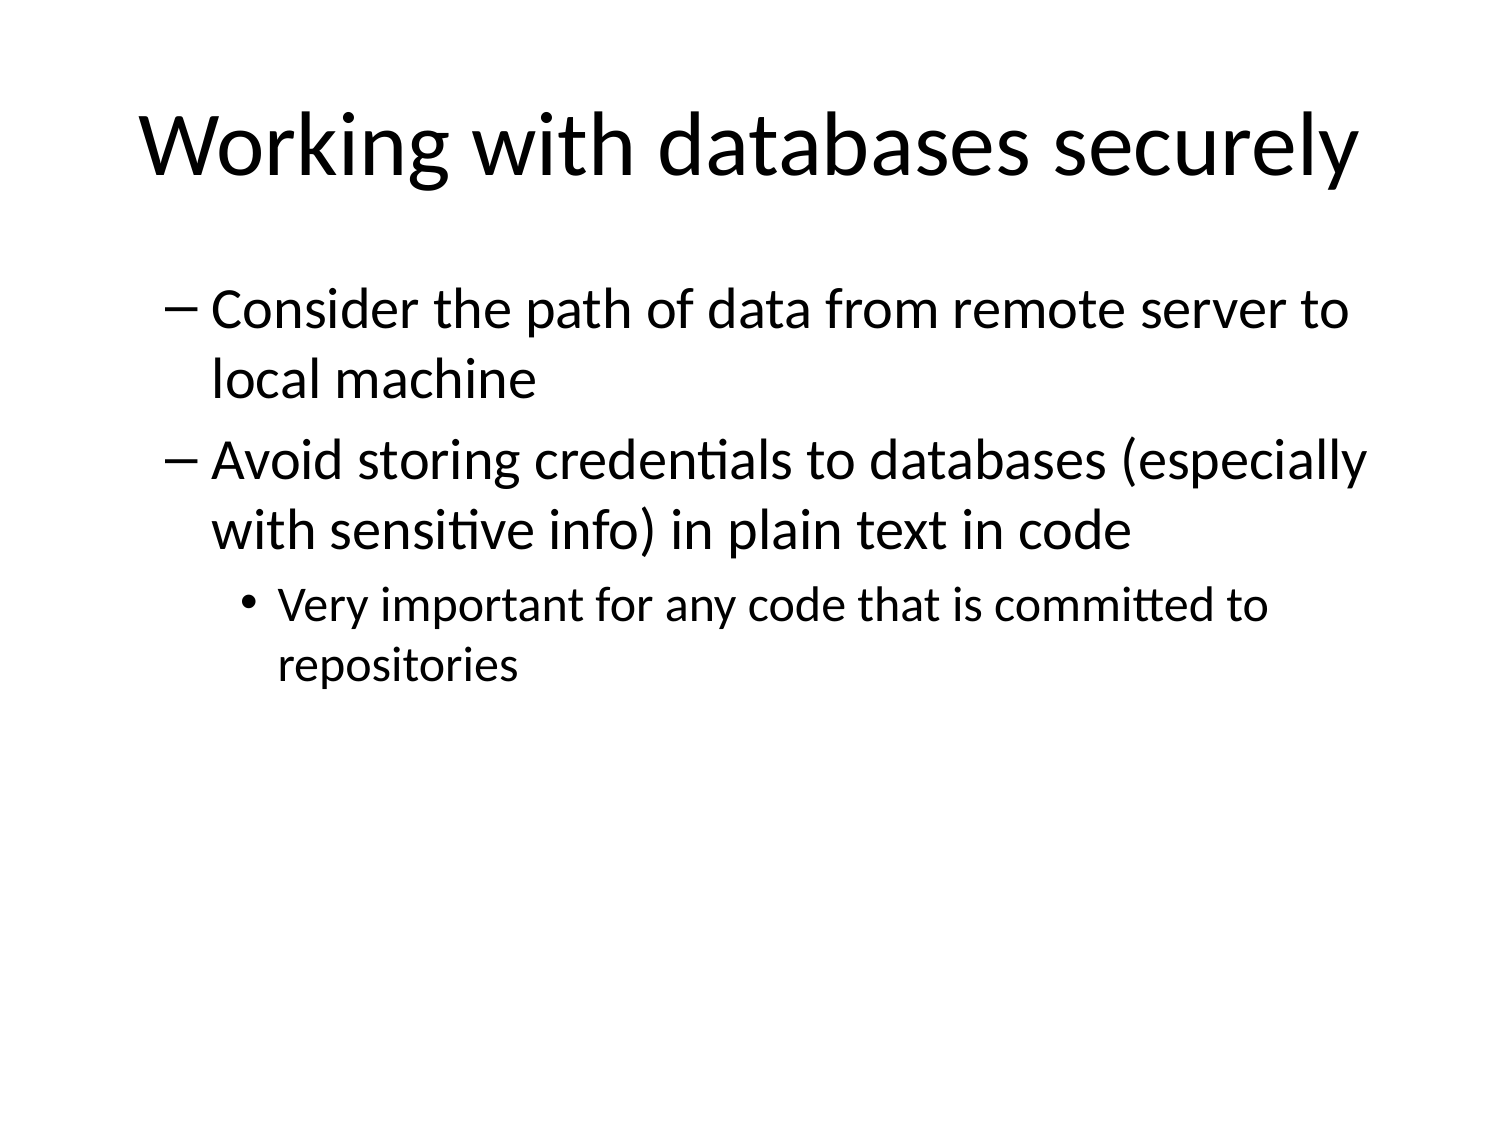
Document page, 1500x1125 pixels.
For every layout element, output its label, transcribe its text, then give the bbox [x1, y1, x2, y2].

list Consider the path of data from remote server to local machine Avoid storing credentials to databases (especially with sensitive info) in plain text in code Very important for any code that is committed to repositories [75, 262, 1425, 1005]
title Working with databases securely [75, 45, 1425, 233]
